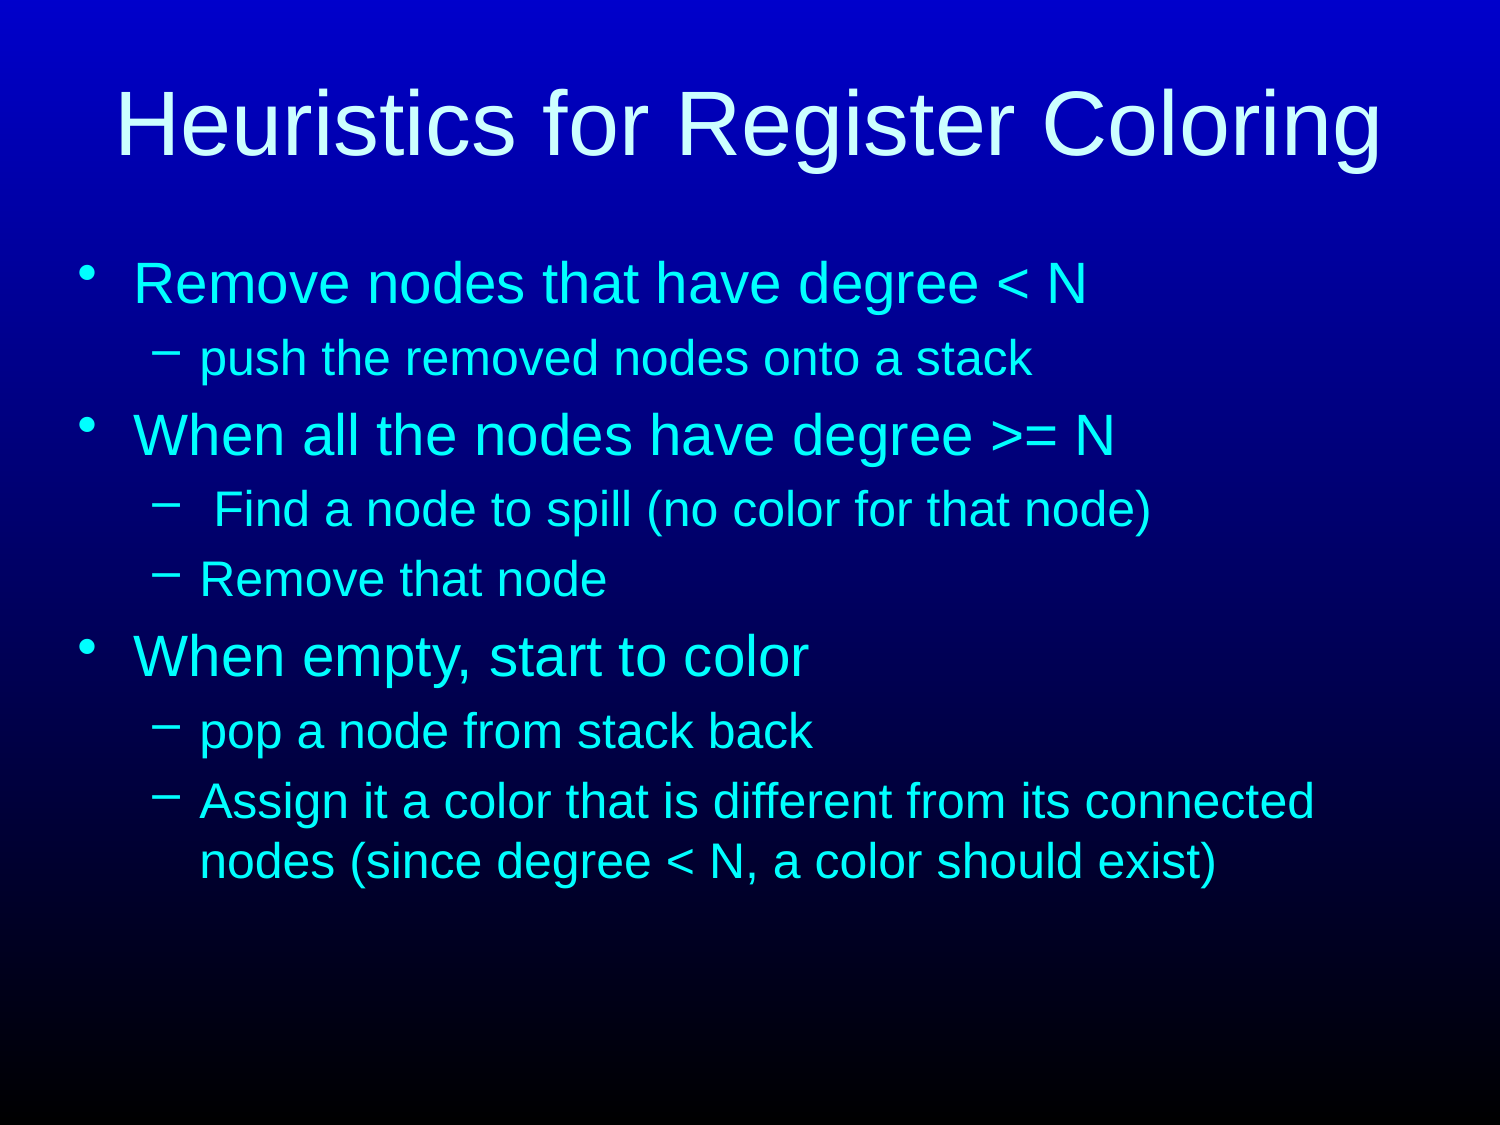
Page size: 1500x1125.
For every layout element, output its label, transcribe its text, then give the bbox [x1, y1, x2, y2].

title Heuristics for Register Coloring [62, 24, 1438, 213]
list Remove nodes that have degree < N push the removed nodes onto a stack When all the nodes have degree >= N Find a node to spill (no color for that node) Remove that node When empty, start to color pop a node from stack back Assign it a color that is different from its connected nodes (since degree < N, a color should exist) [62, 237, 1438, 1038]
